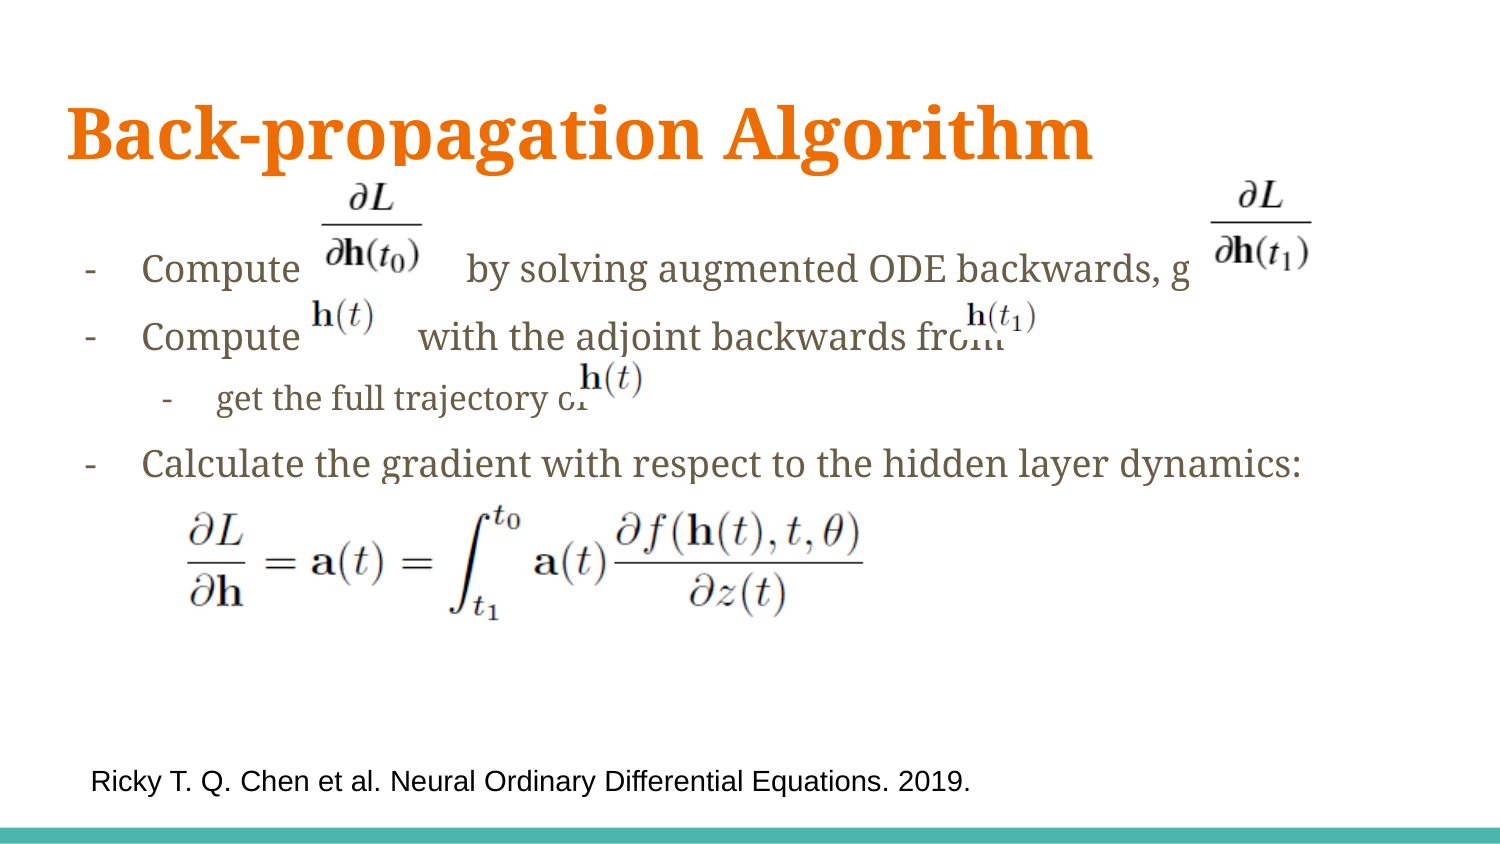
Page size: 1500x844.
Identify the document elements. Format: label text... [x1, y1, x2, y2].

picture [1189, 165, 1330, 293]
list Compute by solving augmented ODE backwards, given Compute with the adjoint backwards from get the full trajectory of Calculate the gradient with respect to the hidden layer dynamics: [51, 207, 1449, 750]
text_box Ricky T. Q. Chen et al. Neural Ordinary Differential Equations. 2019. [75, 746, 1281, 812]
title Back-propagation Algorithm [51, 72, 1449, 189]
picture [161, 484, 904, 648]
picture [303, 294, 382, 340]
picture [571, 357, 651, 403]
picture [961, 295, 1048, 341]
picture [303, 166, 427, 292]
